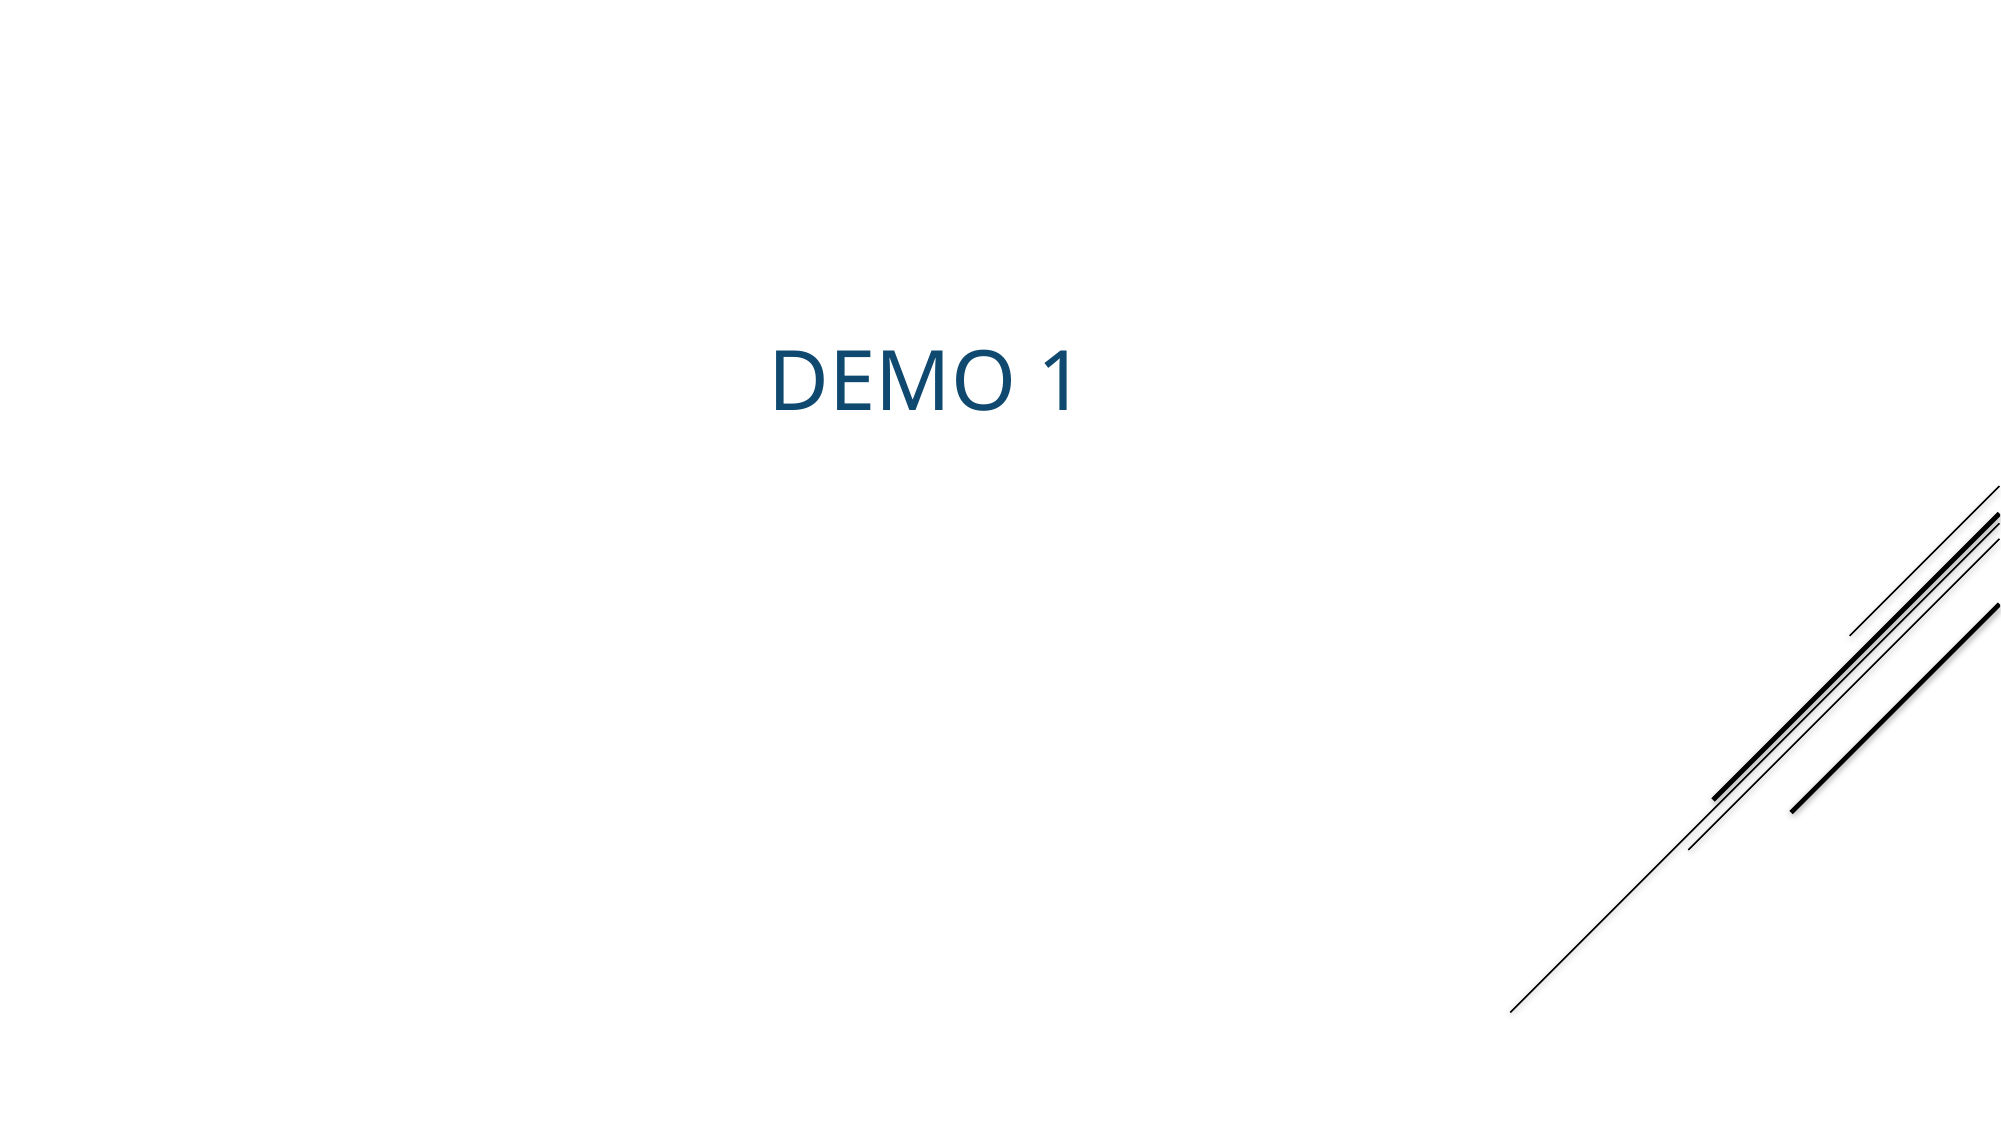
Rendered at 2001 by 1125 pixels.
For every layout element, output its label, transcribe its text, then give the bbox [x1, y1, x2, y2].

text_box DEMO 1 [226, 319, 1627, 565]
